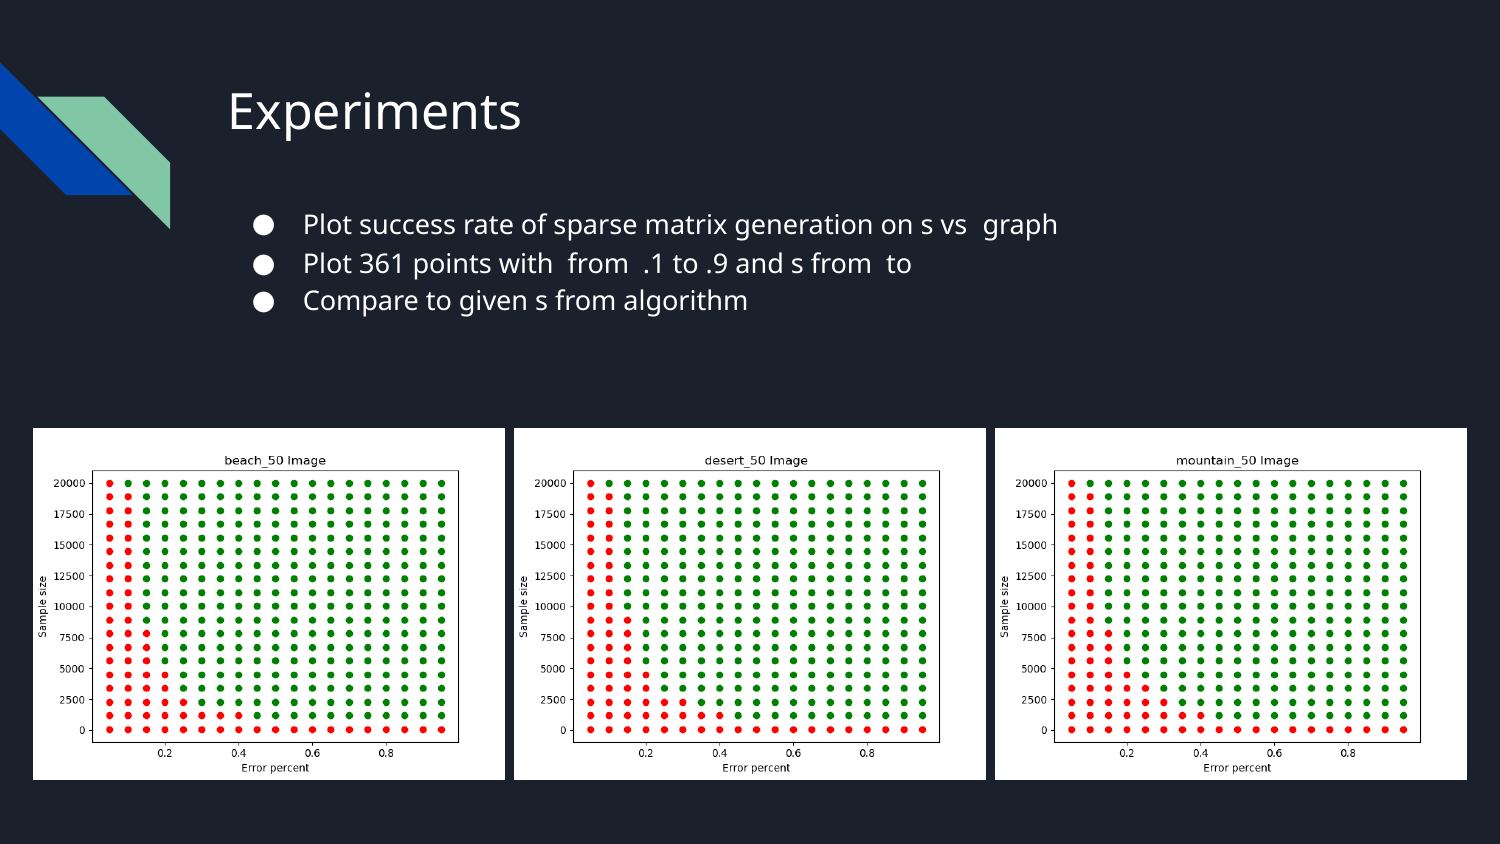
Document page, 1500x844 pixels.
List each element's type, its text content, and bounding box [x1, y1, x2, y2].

picture [514, 428, 986, 780]
title Experiments [212, 64, 1368, 215]
picture [33, 428, 506, 780]
picture [994, 428, 1467, 780]
